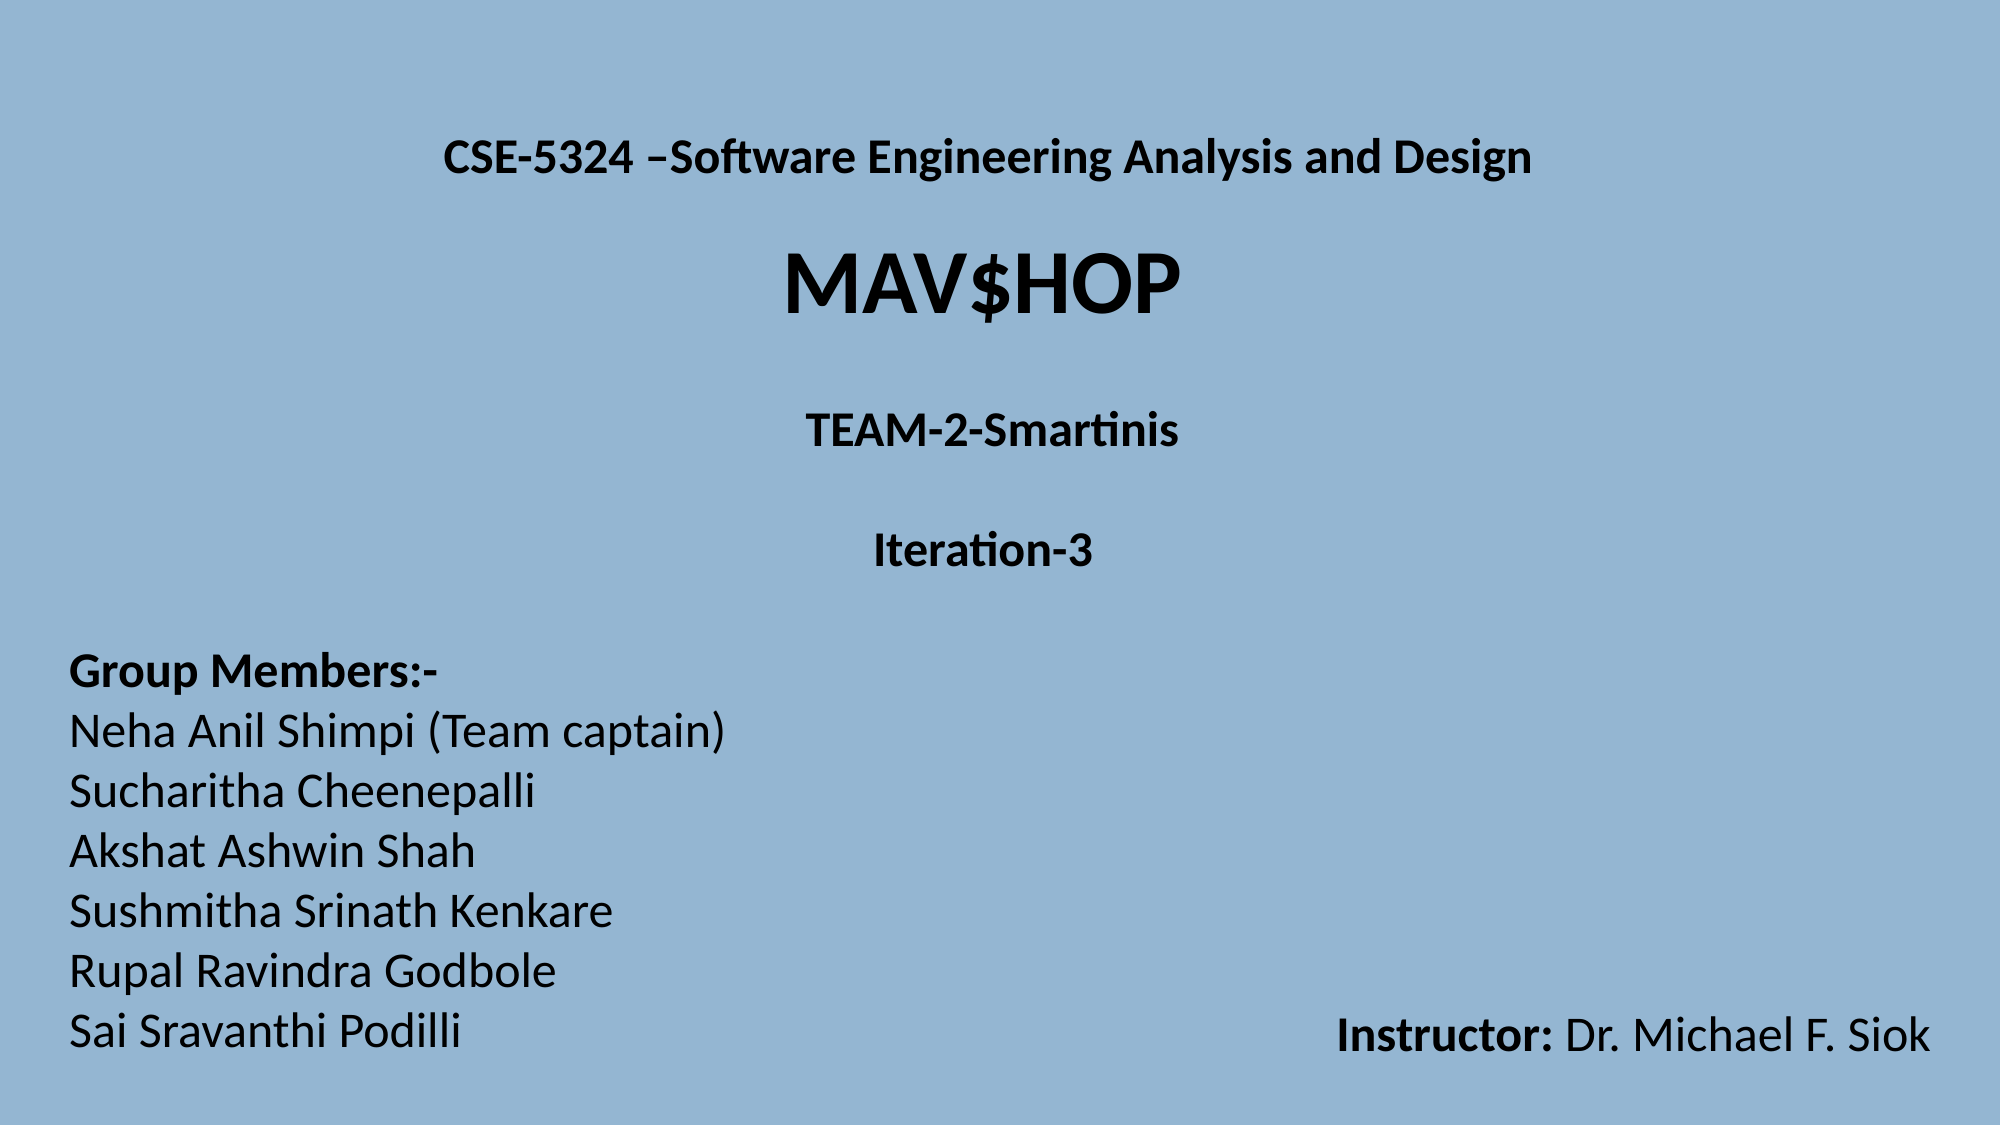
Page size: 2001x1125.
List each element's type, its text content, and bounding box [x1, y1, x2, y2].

text_box TEAM-2-Smartinis Iteration-3 [588, 388, 1227, 584]
text_box CSE-5324 –Software Engineering Analysis and Design [429, 115, 1684, 191]
text_box Instructor: Dr. Michael F. Siok [1321, 993, 1960, 1069]
text_box MAV$HOP [482, 214, 1483, 340]
text_box Group Members:- Neha Anil Shimpi (Team captain) Sucharitha Cheenepalli Akshat Ashwin Shah Sushmitha Srinath Kenkare Rupal Ravindra Godbole Sai Sravanthi Podilli [54, 569, 766, 1065]
